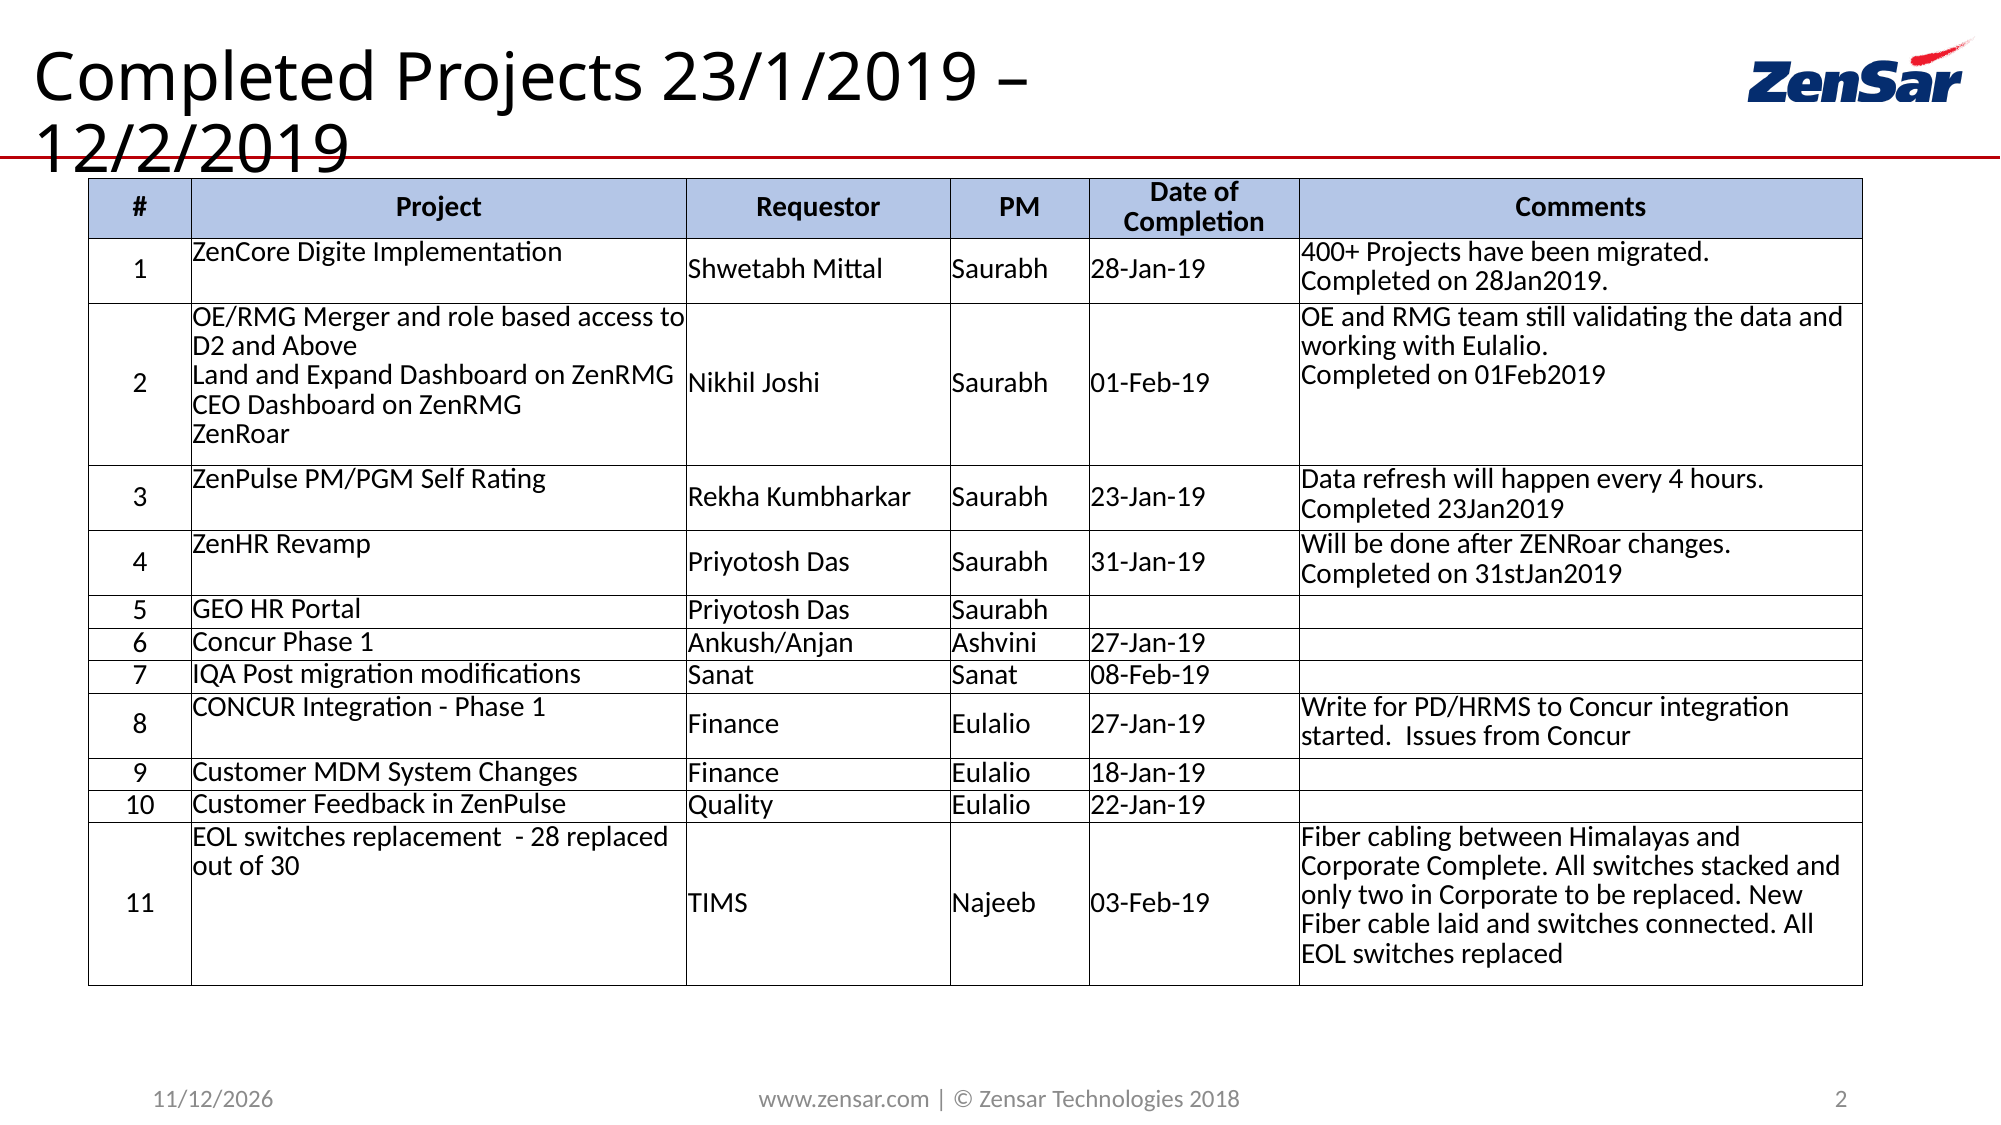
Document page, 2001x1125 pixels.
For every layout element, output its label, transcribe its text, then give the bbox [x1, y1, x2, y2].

table_cell ZenCore Digite Implementation [192, 239, 686, 303]
table_cell Saurabh [951, 304, 1089, 465]
table_cell Saurabh [951, 239, 1089, 303]
table_header Comments [1300, 179, 1862, 238]
table_cell [1300, 596, 1862, 628]
table_cell ZenHR Revamp [192, 531, 686, 595]
table_cell Sanat [951, 661, 1089, 693]
table_cell Eulalio [951, 759, 1089, 790]
table_cell Quality [687, 791, 950, 822]
table_cell [1300, 629, 1862, 660]
table_header PM [951, 179, 1089, 238]
table_cell 08-Feb-19 [1090, 661, 1299, 693]
table_cell Shwetabh Mittal [687, 239, 950, 303]
table_cell 3 [89, 466, 191, 530]
table_cell EOL switches replacement - 28 replaced out of 30 [192, 823, 686, 985]
footer www.zensar.com | © Zensar Technologies 2018 [662, 1067, 1338, 1125]
table_cell Customer MDM System Changes [192, 759, 686, 790]
table_cell Write for PD/HRMS to Concur integration started. Issues from Concur [1300, 694, 1862, 758]
table_cell Concur Phase 1 [192, 629, 686, 660]
table_header Project [192, 179, 686, 238]
table_cell 03-Feb-19 [1090, 823, 1299, 985]
table_cell OE and RMG team still validating the data and working with Eulalio. Completed on 01Feb2019 [1300, 304, 1862, 465]
table_cell Rekha Kumbharkar [687, 466, 950, 530]
table_header Date of Completion [1090, 179, 1299, 238]
table_cell Sanat [687, 661, 950, 693]
table_cell 9 [89, 759, 191, 790]
table_cell Eulalio [951, 791, 1089, 822]
table_cell Saurabh [951, 596, 1089, 628]
table_cell 6 [89, 629, 191, 660]
title Completed Projects 23/1/2019 – 12/2/2019 [19, 18, 1338, 149]
table_cell [1300, 661, 1862, 693]
table_cell Eulalio [951, 694, 1089, 758]
table_cell 22-Jan-19 [1090, 791, 1299, 822]
table_header # [89, 179, 191, 238]
table_cell 5 [89, 596, 191, 628]
table_cell OE/RMG Merger and role based access to D2 and Above Land and Expand Dashboard on ZenRMG CEO Dashboard on ZenRMG ZenRoar [192, 304, 686, 465]
table_cell 10 [89, 791, 191, 822]
table_cell Data refresh will happen every 4 hours. Completed 23Jan2019 [1300, 466, 1862, 530]
table_cell Saurabh [951, 466, 1089, 530]
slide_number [137, 1067, 588, 1125]
table_cell 4 [89, 531, 191, 595]
table_cell 28-Jan-19 [1090, 239, 1299, 303]
table_cell 01-Feb-19 [1090, 304, 1299, 465]
table_cell 2 [89, 304, 191, 465]
table_cell Ashvini [951, 629, 1089, 660]
table_cell IQA Post migration modifications [192, 661, 686, 693]
table_cell 27-Jan-19 [1090, 694, 1299, 758]
table_cell Fiber cabling between Himalayas and Corporate Complete. All switches stacked and only two in Corporate to be replaced. New Fiber cable laid and switches connected. All EOL switches replaced [1300, 823, 1862, 985]
table_cell 7 [89, 661, 191, 693]
table_cell CONCUR Integration - Phase 1 [192, 694, 686, 758]
table_cell [1300, 759, 1862, 790]
table_cell 11 [89, 823, 191, 985]
table_cell 400+ Projects have been migrated. Completed on 28Jan2019. [1300, 239, 1862, 303]
table_cell 27-Jan-19 [1090, 629, 1299, 660]
table_cell Ankush/Anjan [687, 629, 950, 660]
table_cell Finance [687, 759, 950, 790]
table_cell Finance [687, 694, 950, 758]
table_cell GEO HR Portal [192, 596, 686, 628]
table_cell 31-Jan-19 [1090, 531, 1299, 595]
table_cell 8 [89, 694, 191, 758]
table_cell Priyotosh Das [687, 531, 950, 595]
table_cell Najeeb [951, 823, 1089, 985]
table_cell [1300, 791, 1862, 822]
table_cell [1090, 596, 1299, 628]
table_cell TIMS [687, 823, 950, 985]
table_cell 23-Jan-19 [1090, 466, 1299, 530]
table_cell Customer Feedback in ZenPulse [192, 791, 686, 822]
table_cell Nikhil Joshi [687, 304, 950, 465]
table_cell 1 [89, 239, 191, 303]
slide_number 2 [1412, 1067, 1863, 1125]
table_cell 18-Jan-19 [1090, 759, 1299, 790]
table_header Requestor [687, 179, 950, 238]
table_cell ZenPulse PM/PGM Self Rating [192, 466, 686, 530]
table_cell Priyotosh Das [687, 596, 950, 628]
table_cell Will be done after ZENRoar changes. Completed on 31stJan2019 [1300, 531, 1862, 595]
table_cell Saurabh [951, 531, 1089, 595]
